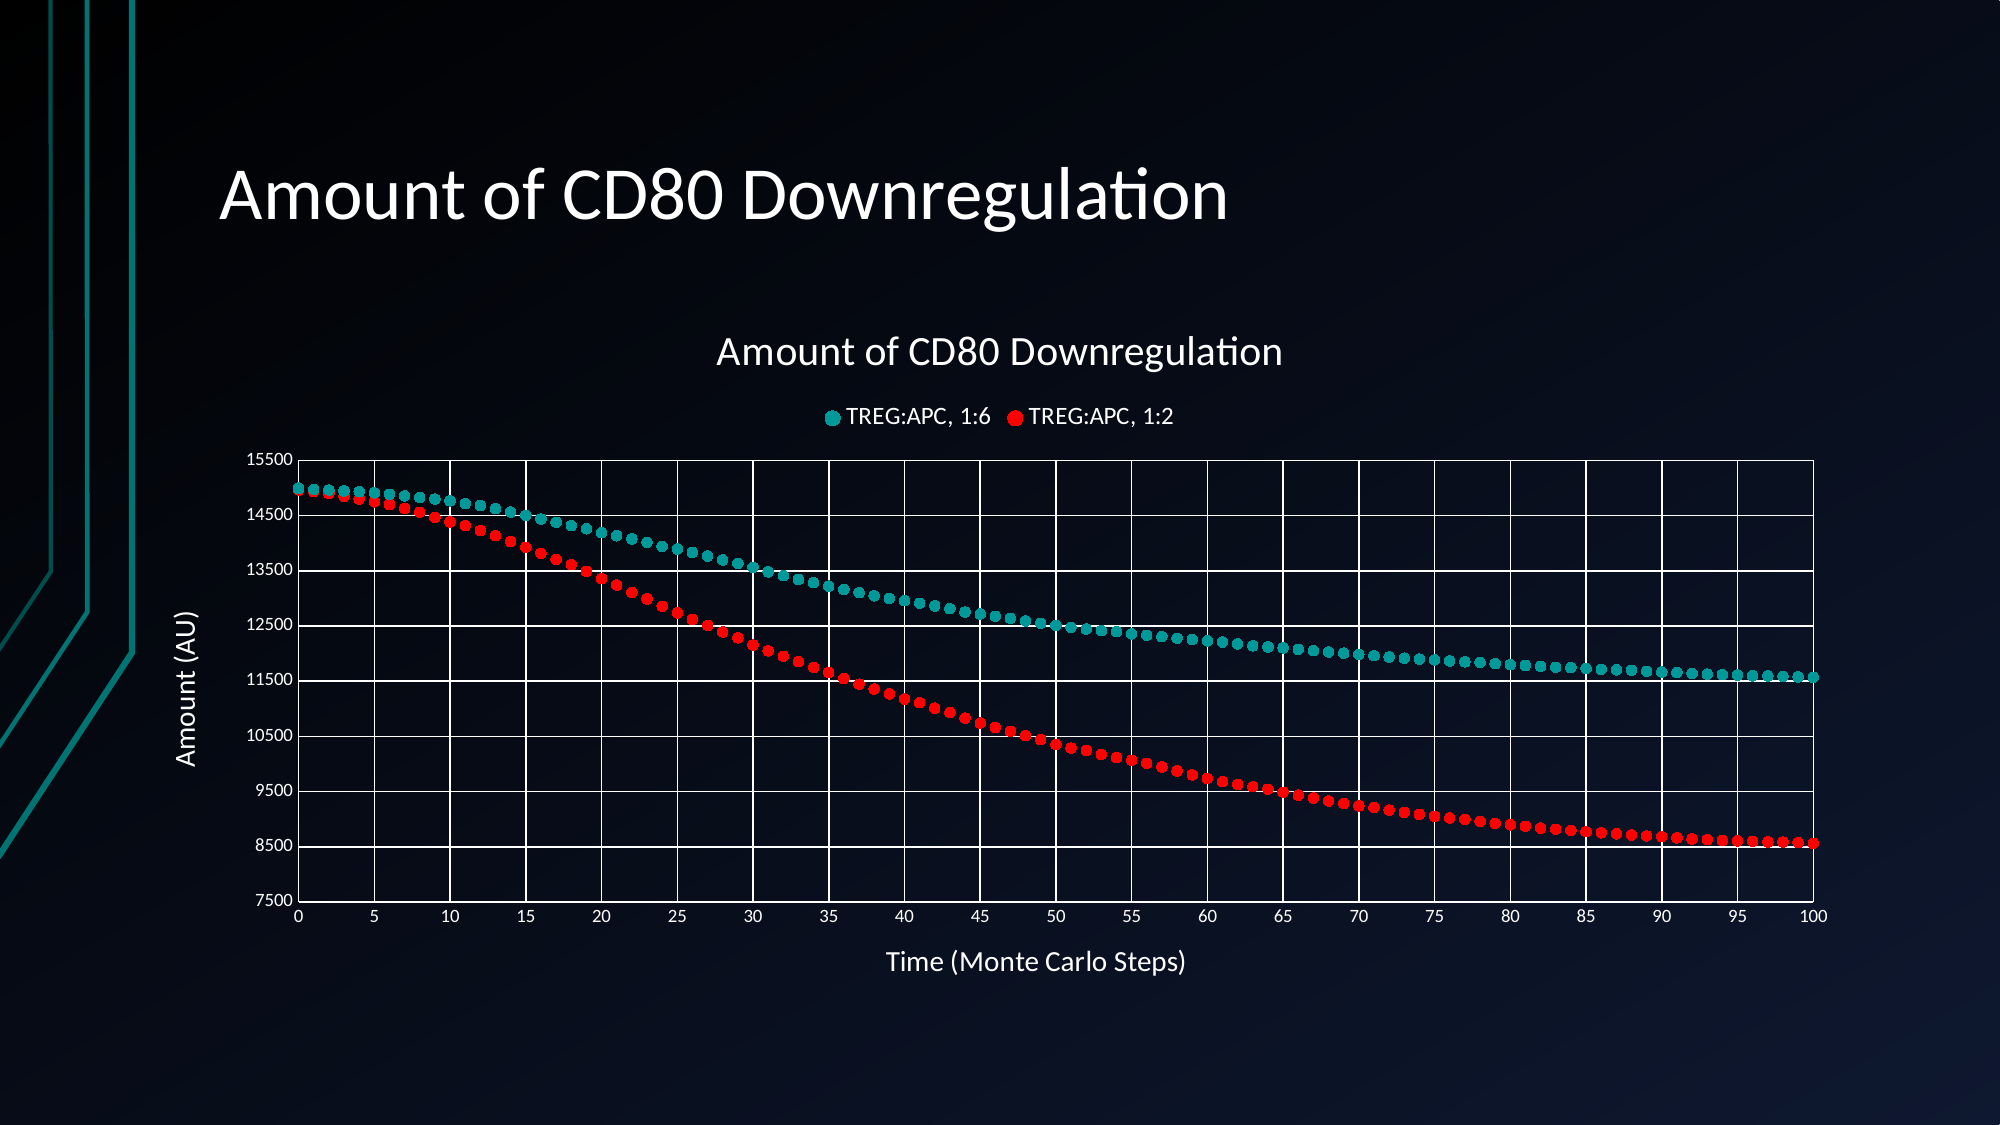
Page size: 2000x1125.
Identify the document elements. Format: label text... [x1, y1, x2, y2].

chart [137, 299, 1863, 1014]
title Amount of CD80 Downregulation [199, 45, 1900, 246]
